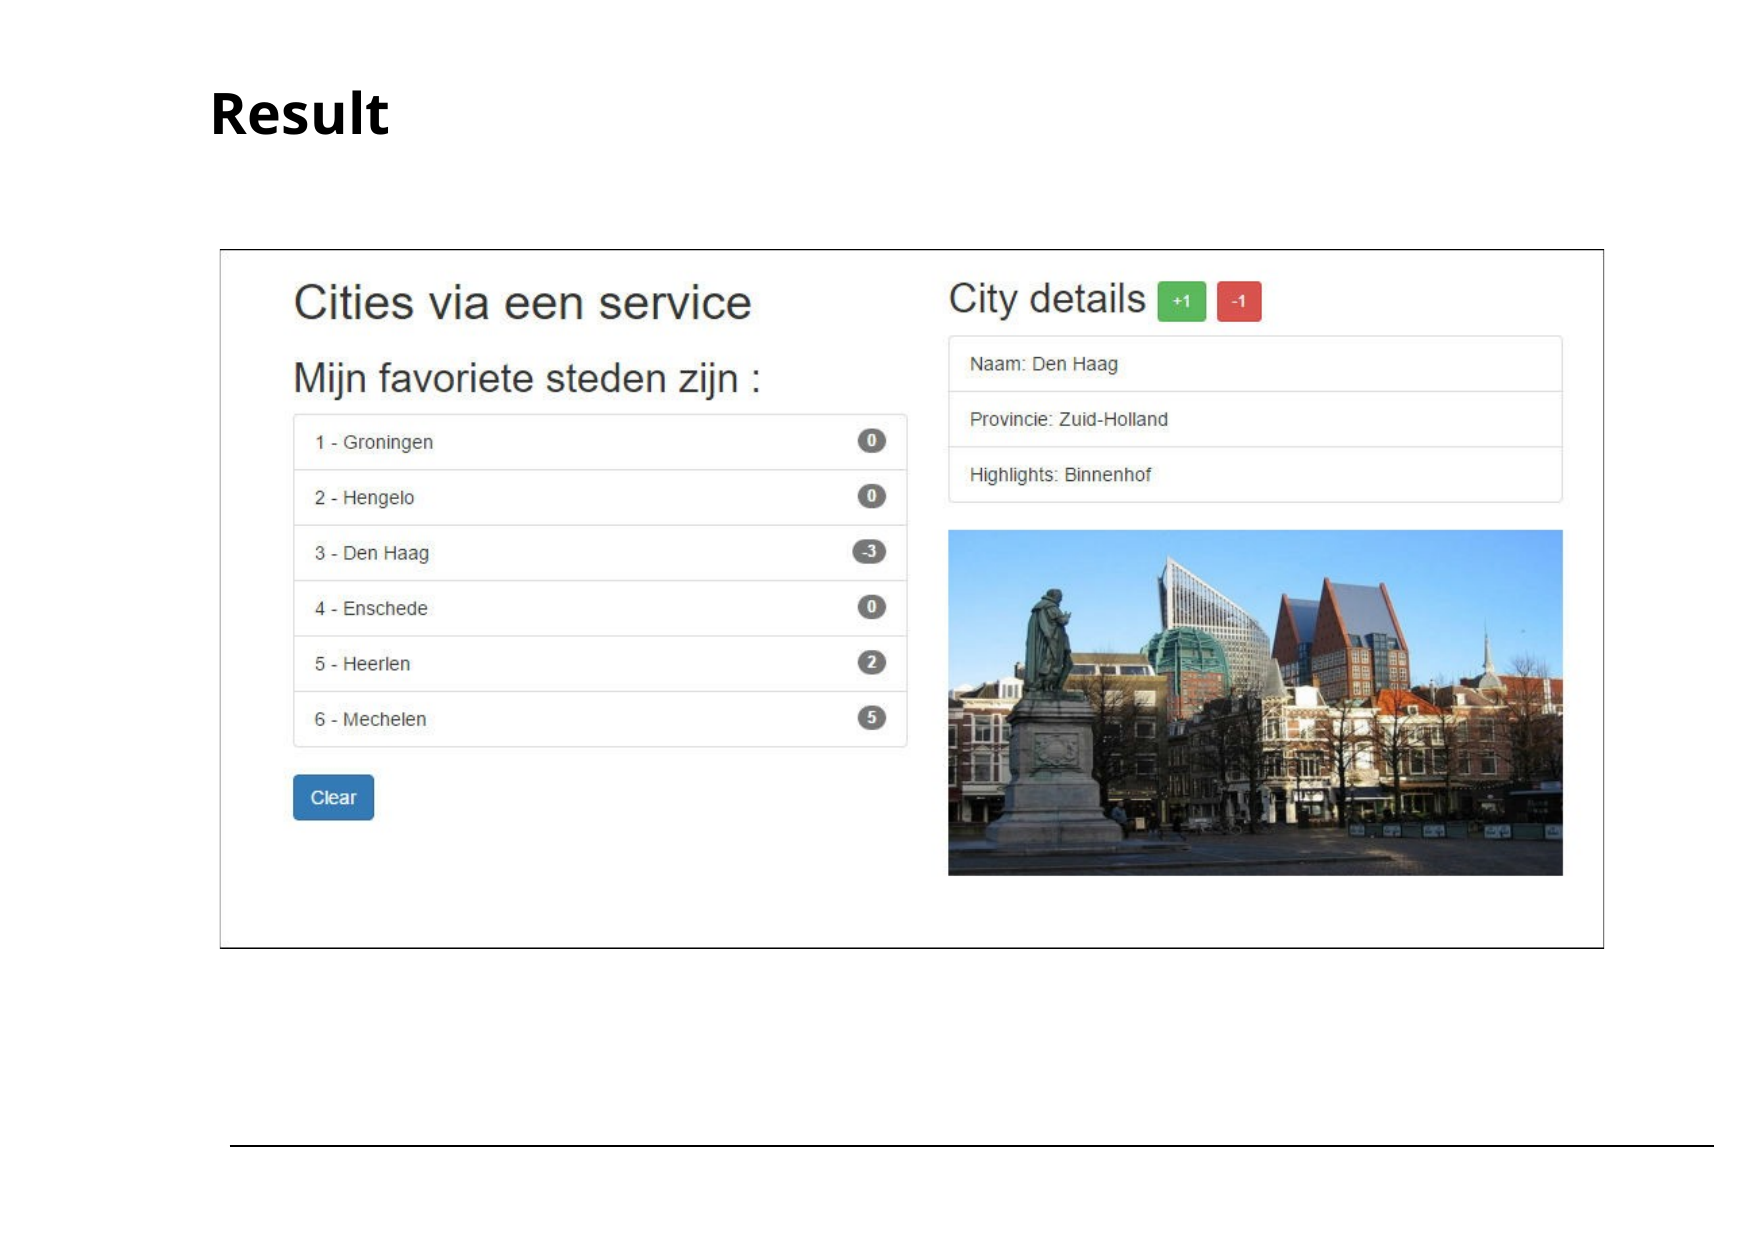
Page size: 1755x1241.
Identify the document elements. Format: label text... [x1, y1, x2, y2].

title Result [133, 42, 1621, 285]
text_box [219, 249, 1605, 949]
